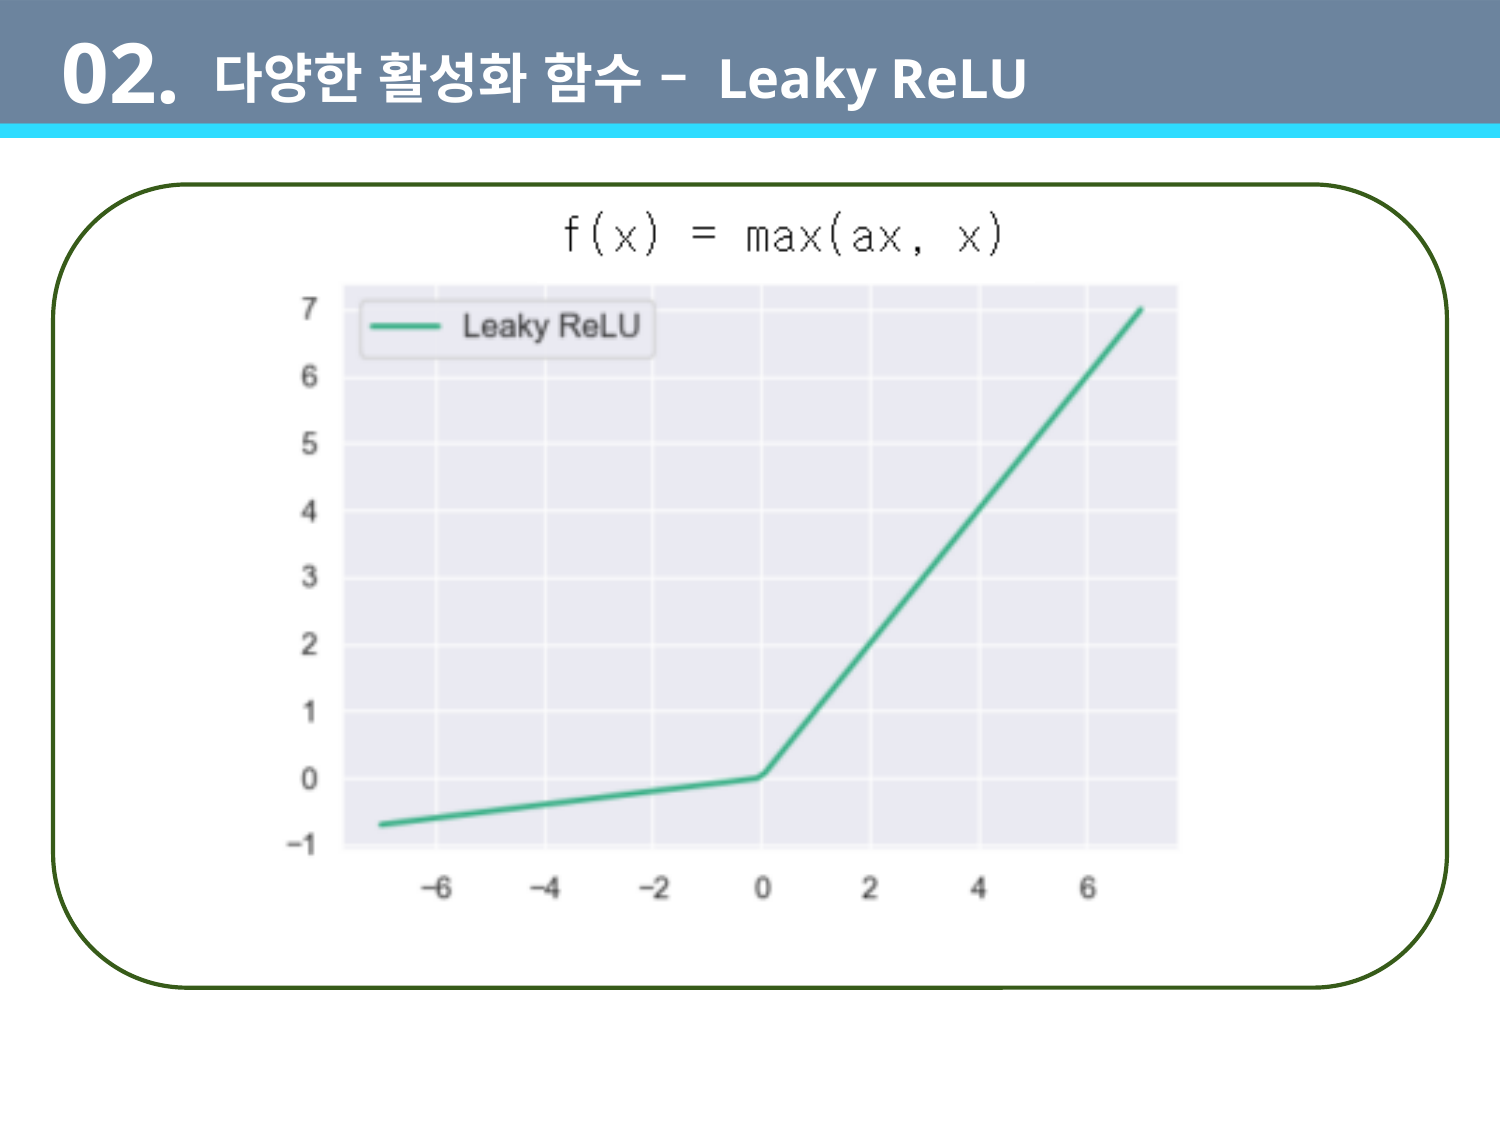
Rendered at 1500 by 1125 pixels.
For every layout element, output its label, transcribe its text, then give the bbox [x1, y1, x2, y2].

picture [0, 0, 1500, 138]
text_box [50, 182, 1450, 990]
text_box 02. [46, 12, 211, 127]
picture [277, 192, 1223, 910]
text_box 다양한 활성화 함수 – Leaky ReLU [199, 36, 1207, 117]
